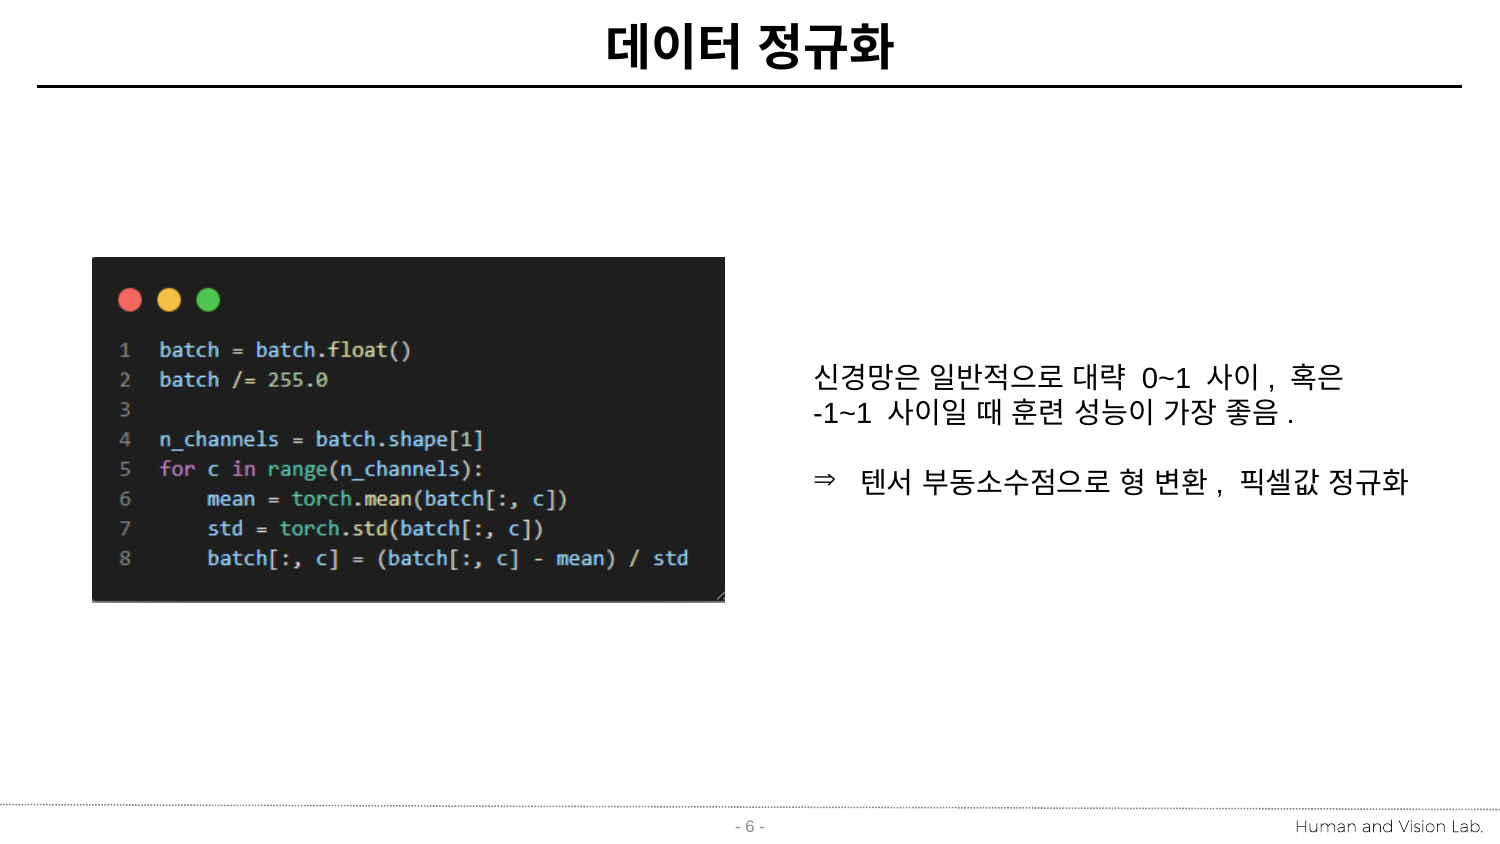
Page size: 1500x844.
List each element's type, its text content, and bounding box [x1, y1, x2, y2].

title 데이터 정규화 [37, 11, 1463, 80]
picture [1280, 816, 1500, 844]
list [92, 257, 725, 603]
slide_number - 6 - [581, 811, 919, 841]
text_box 신경망은 일반적으로 대략 0~1 사이, 혹은 -1~1 사이일 때 훈련 성능이 가장 좋음. 텐서 부동소수점으로 형 변환, 픽셀값 정규화 [798, 351, 1425, 507]
